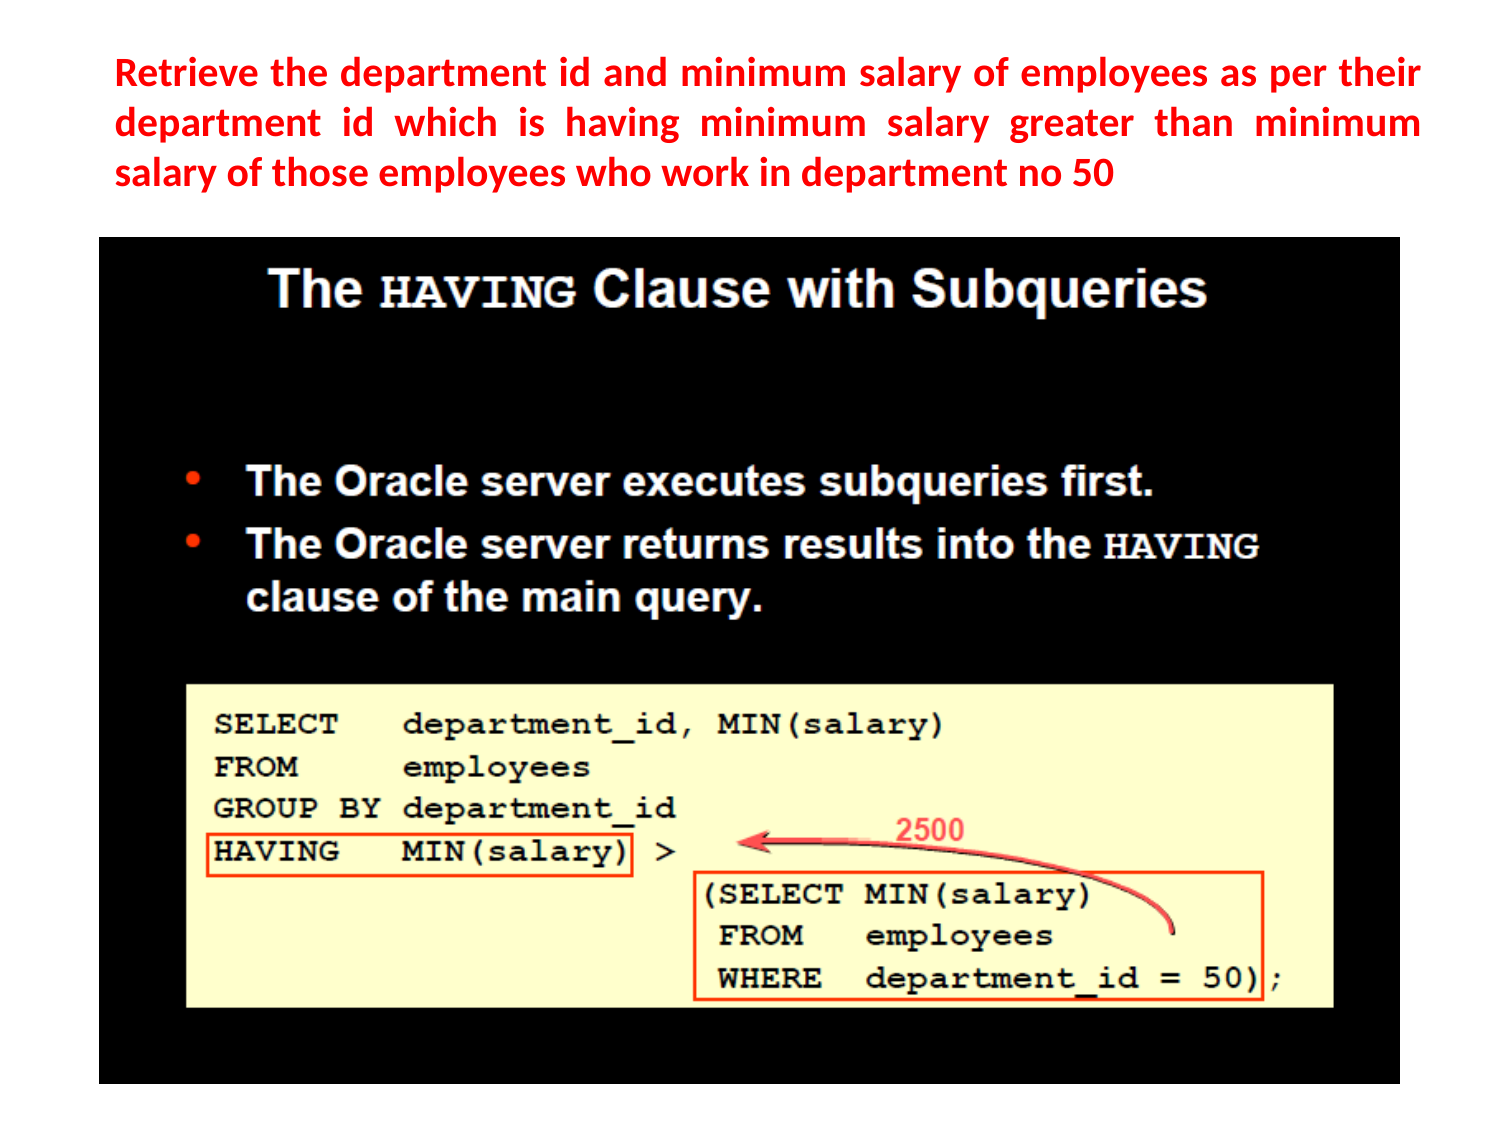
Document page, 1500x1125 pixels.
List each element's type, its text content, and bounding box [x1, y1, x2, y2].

picture [99, 237, 1401, 1085]
text_box Retrieve the department id and minimum salary of employees as per their department id which is having minimum salary greater than minimum salary of those employees who work in department no 50 [99, 37, 1438, 203]
